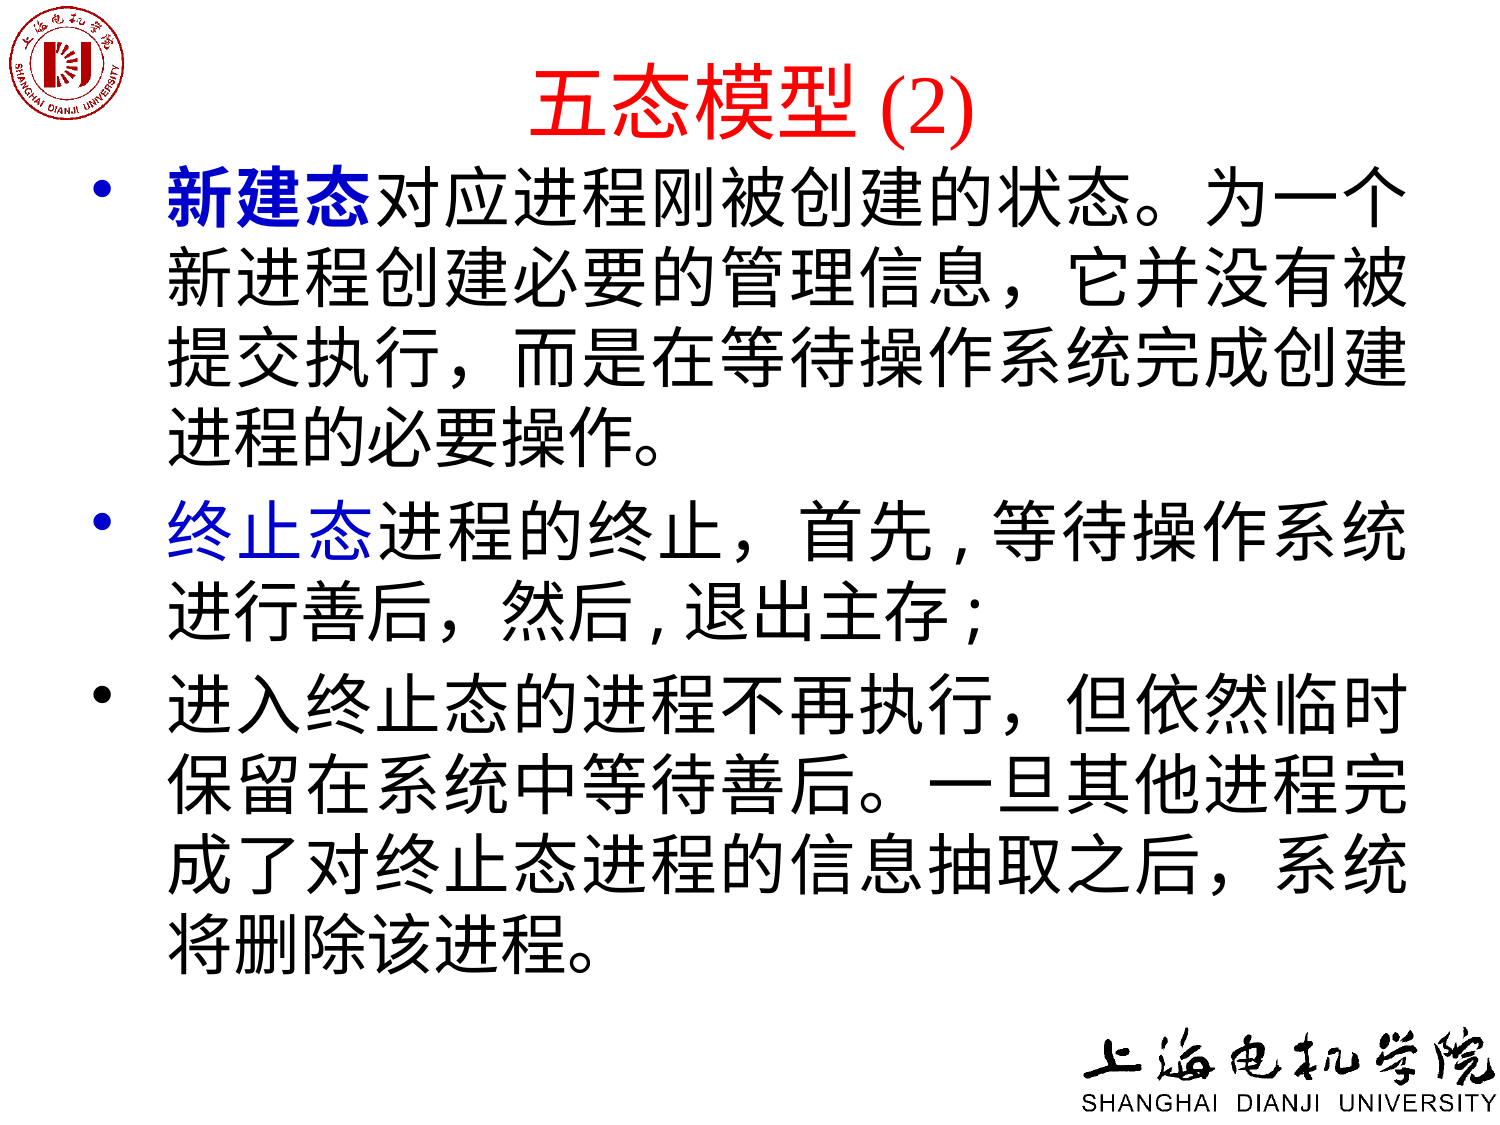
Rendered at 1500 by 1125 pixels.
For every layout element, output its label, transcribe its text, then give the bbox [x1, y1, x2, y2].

picture [1079, 1023, 1500, 1114]
picture [9, 6, 124, 120]
list 新建态对应进程刚被创建的状态。为一个新进程创建必要的管理信息，它并没有被提交执行，而是在等待操作系统完成创建进程的必要操作。 终止态进程的终止，首先,等待操作系统进行善后，然后,退出主存; 进入终止态的进程不再执行，但依然临时保留在系统中等待善后。一旦其他进程完成了对终止态进程的信息抽取之后，系统将删除该进程。 [76, 148, 1424, 981]
title 五态模型(2) [76, 42, 1427, 143]
